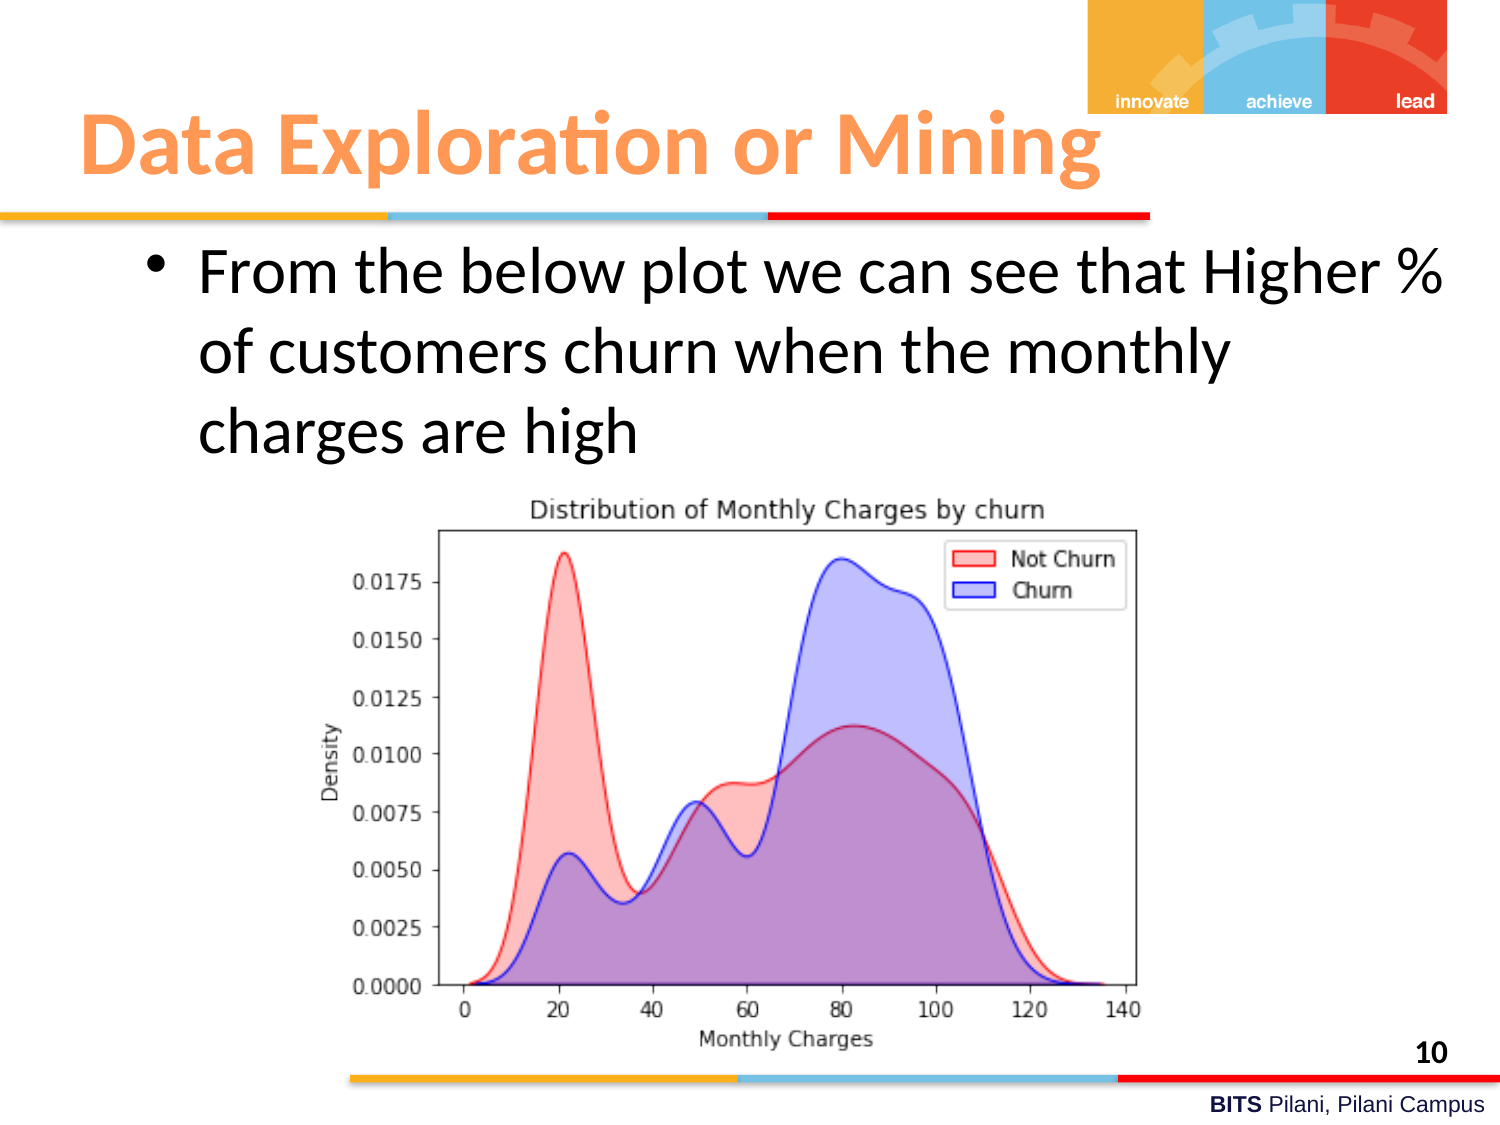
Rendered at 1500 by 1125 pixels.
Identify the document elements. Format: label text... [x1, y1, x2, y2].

text_box Data Exploration or Mining [64, 68, 1163, 208]
picture [1087, 0, 1448, 114]
text_box From the below plot we can see that Higher % of customers churn when the monthly charges are high [112, 219, 1463, 603]
text_box <number> [1399, 1023, 1500, 1072]
picture [306, 483, 1160, 1064]
